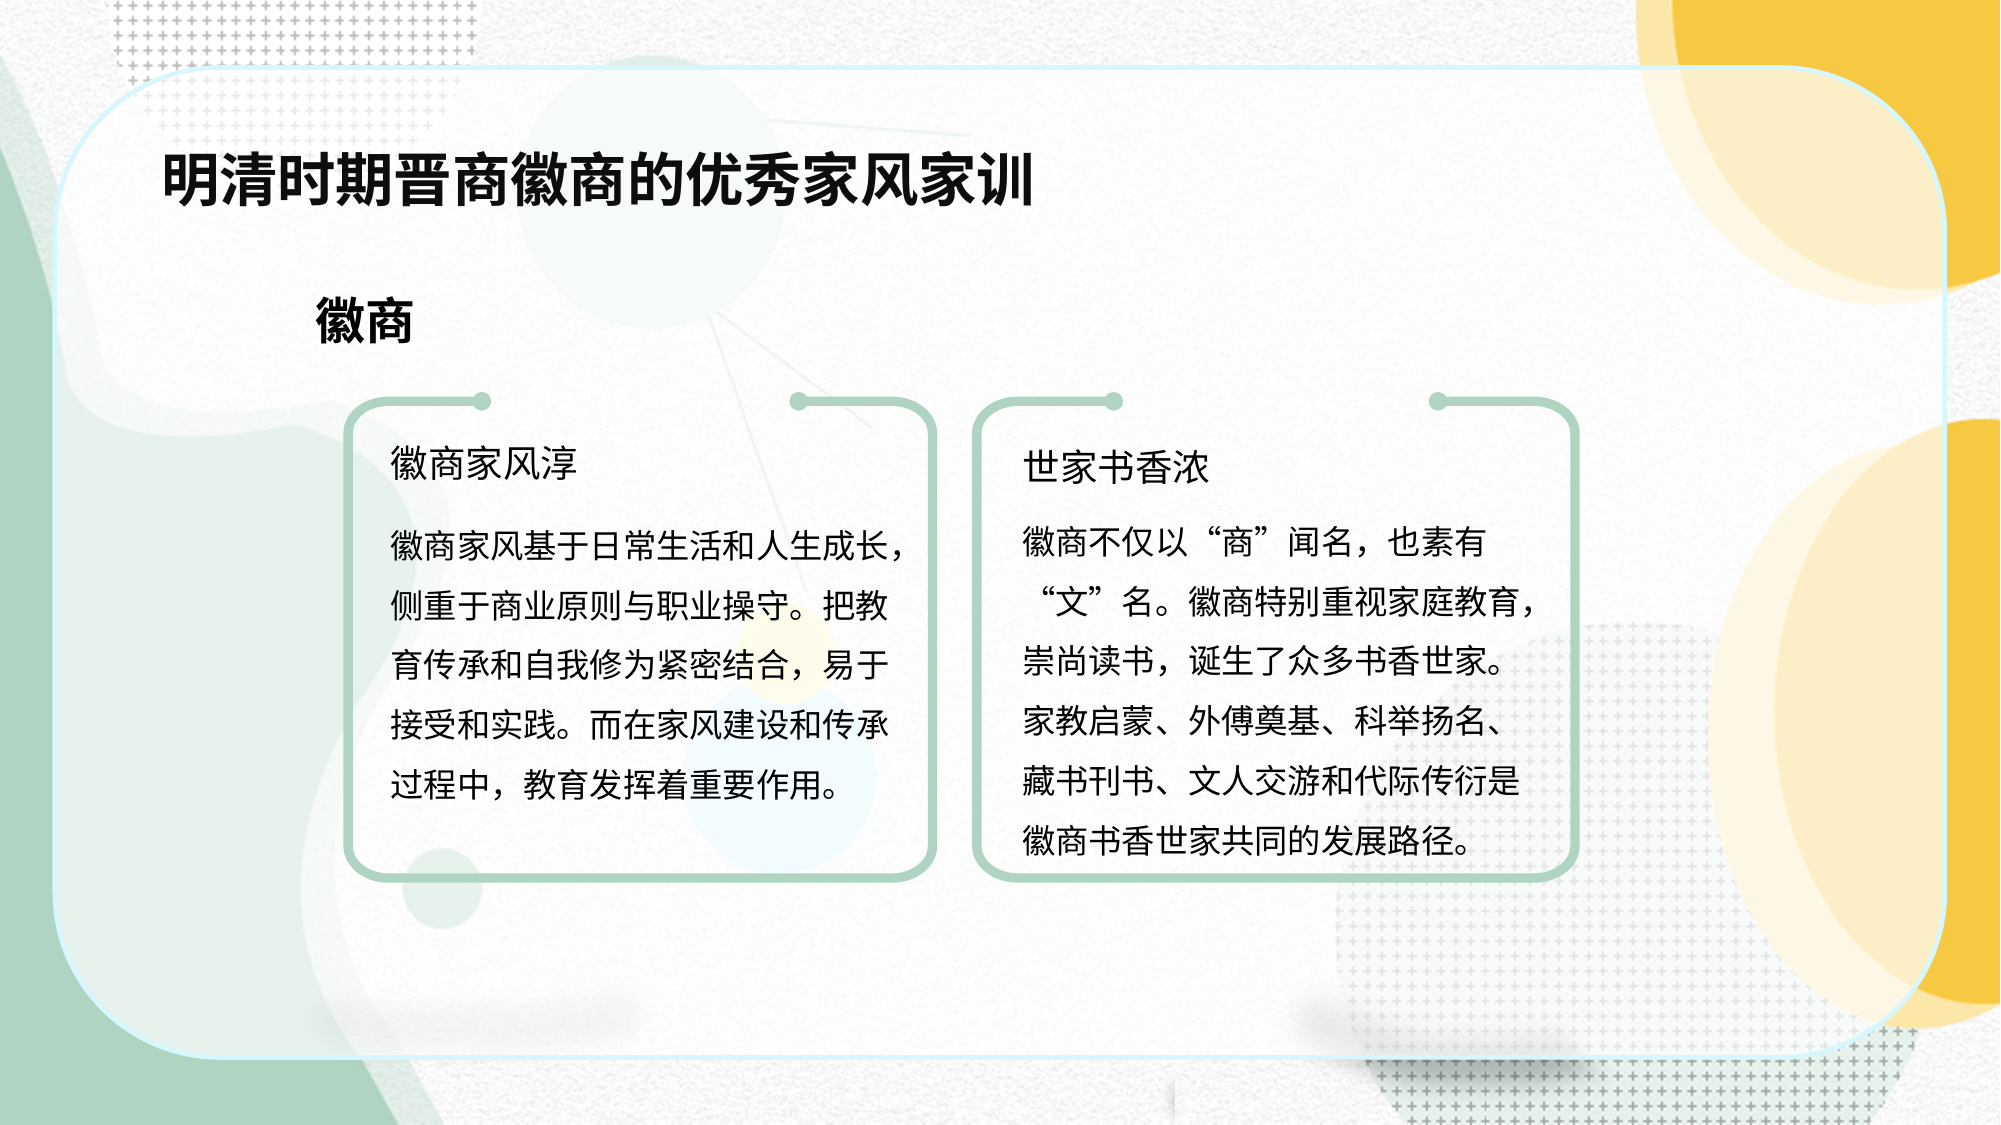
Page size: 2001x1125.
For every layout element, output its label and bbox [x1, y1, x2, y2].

text_box [375, 432, 912, 816]
text_box [1007, 437, 1540, 873]
text_box [0, 0, 2000, 1125]
